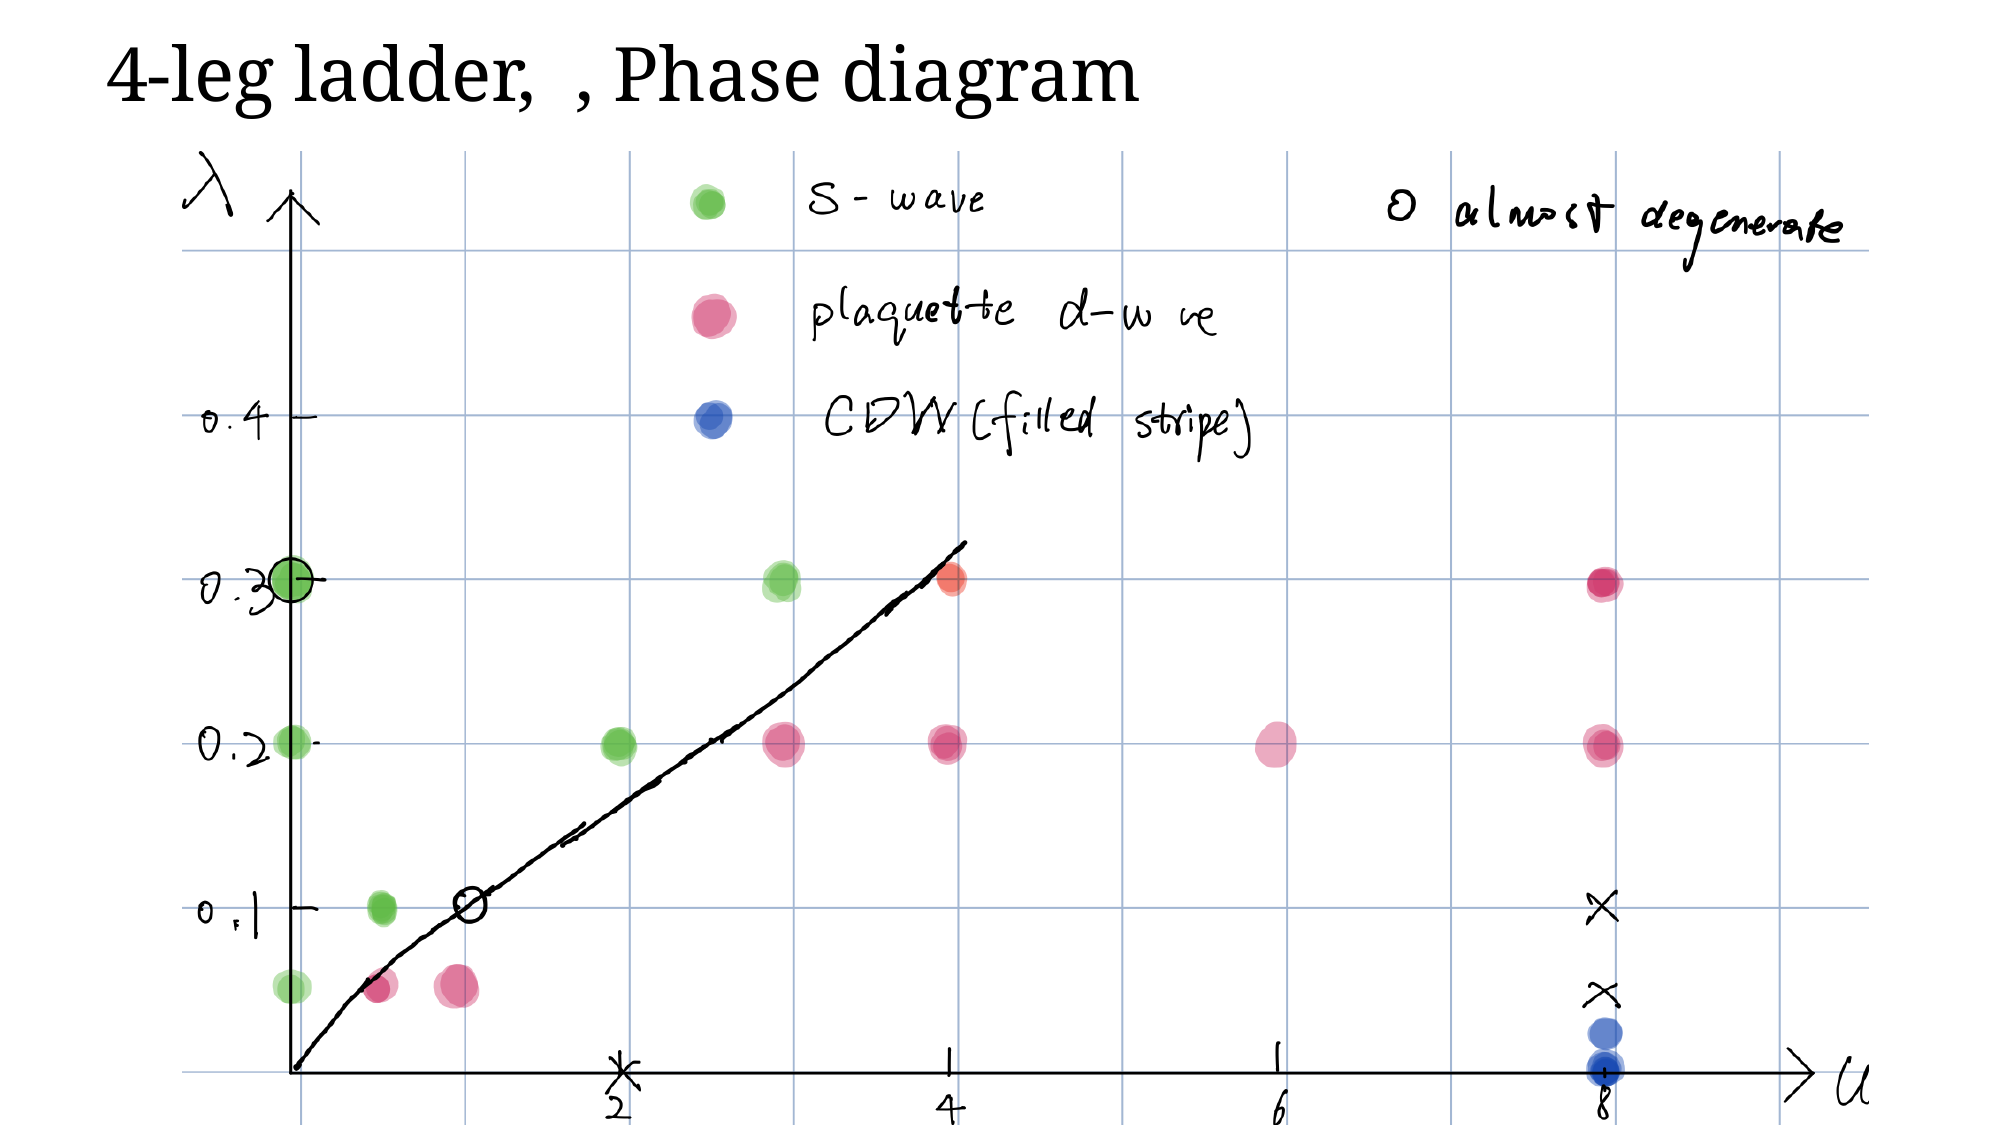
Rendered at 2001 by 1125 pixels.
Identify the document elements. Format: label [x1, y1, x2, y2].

picture [182, 151, 1869, 1125]
